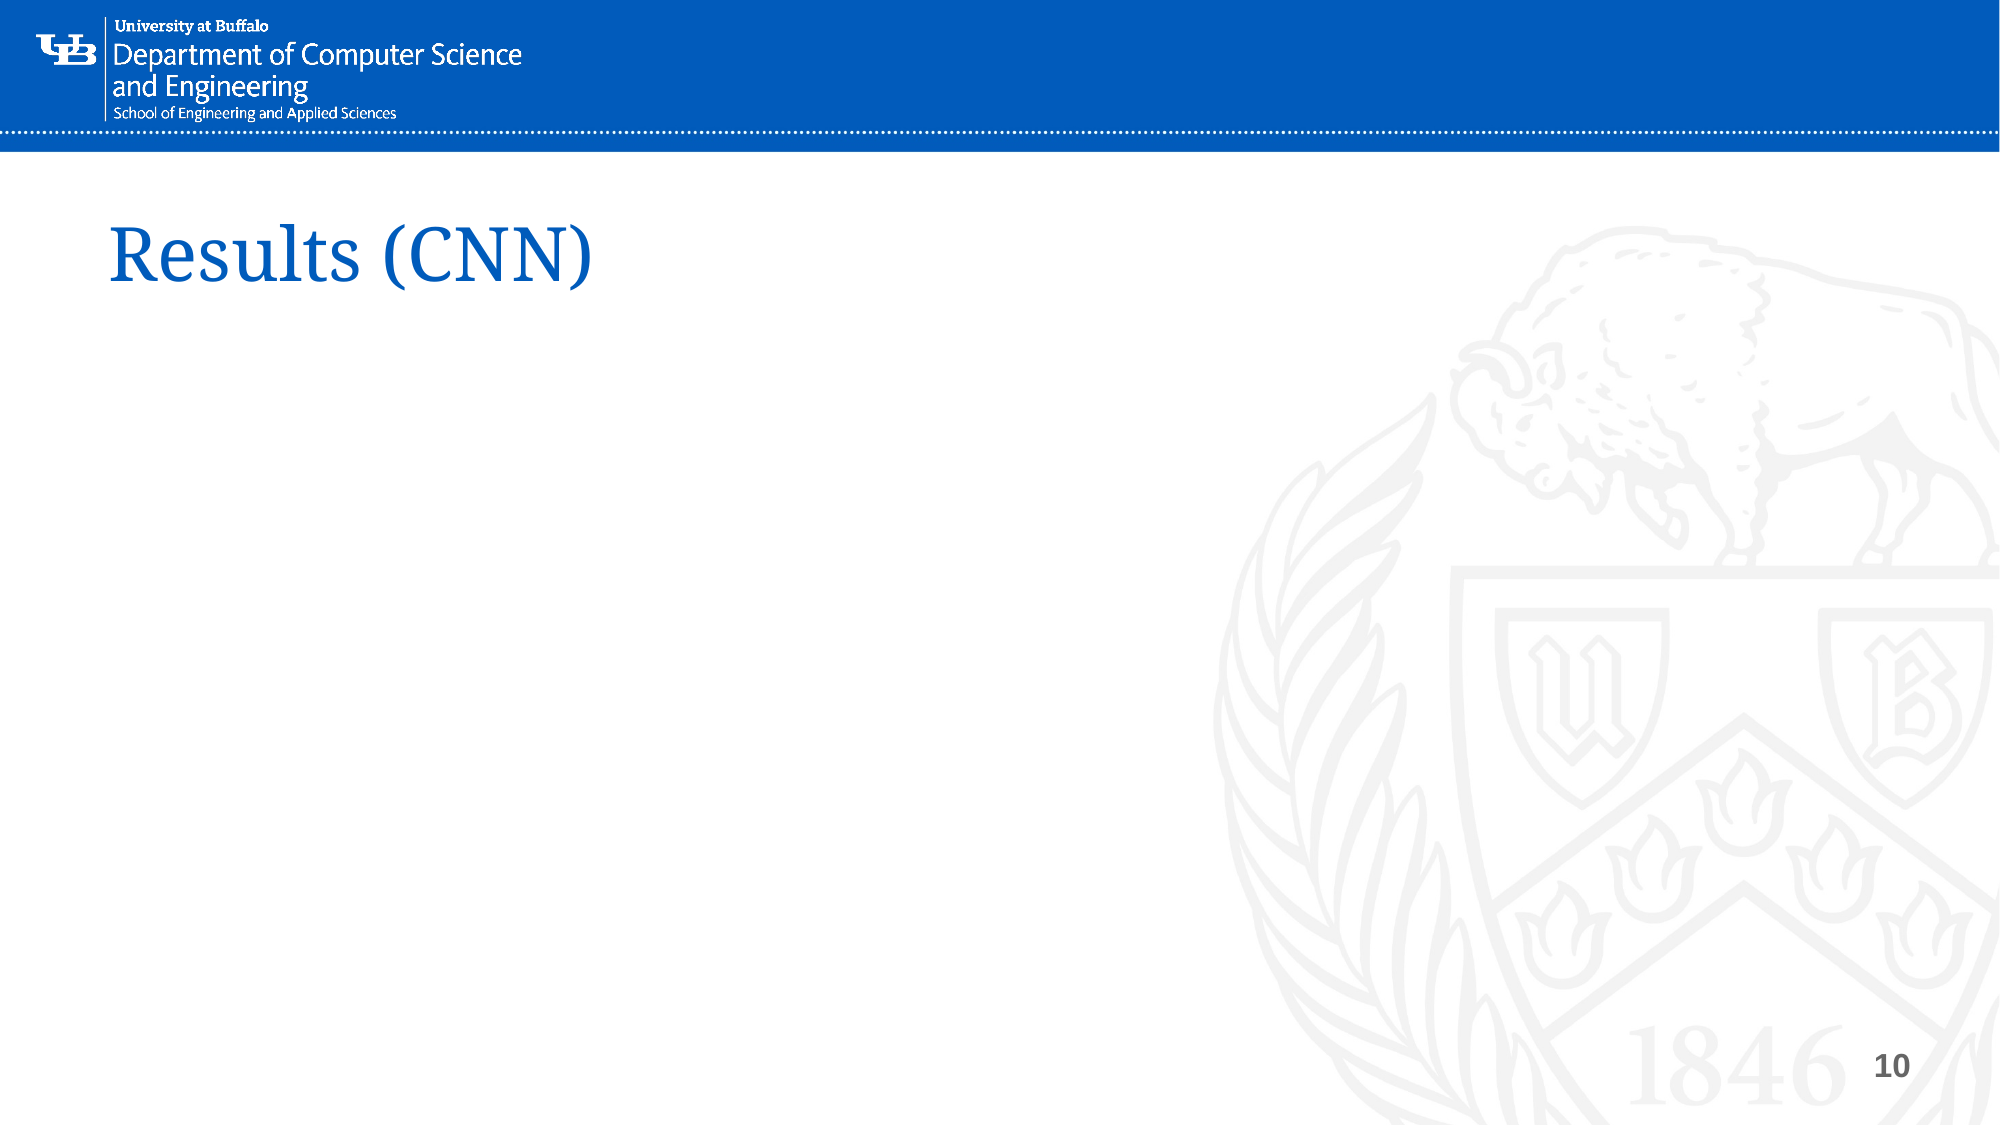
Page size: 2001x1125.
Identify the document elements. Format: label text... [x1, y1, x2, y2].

title Results (CNN) [93, 216, 1819, 335]
picture [0, 0, 2000, 1125]
